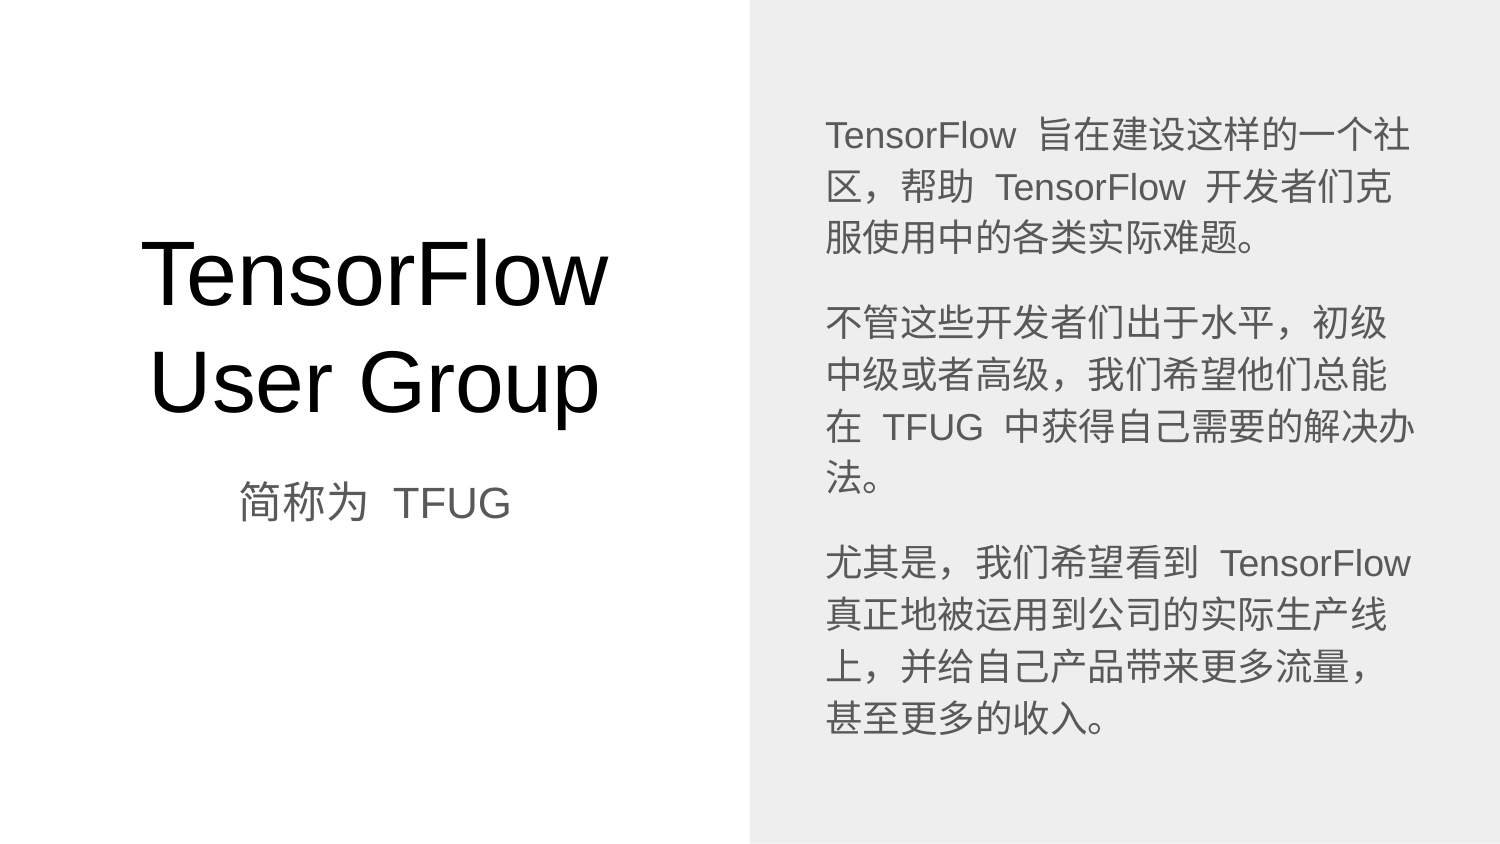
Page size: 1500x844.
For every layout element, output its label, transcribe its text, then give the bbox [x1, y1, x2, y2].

subtitle 简称为 TFUG [43, 459, 708, 663]
list TensorFlow 旨在建设这样的一个社区，帮助 TensorFlow 开发者们克服使用中的各类实际难题。 不管这些开发者们出于水平，初级中级或者高级，我们希望他们总能在 TFUG 中获得自己需要的解决办法。 尤其是，我们希望看到 TensorFlow 真正地被运用到公司的实际生产线上，并给自己产品带来更多流量，甚至更多的收入。 [810, 118, 1440, 725]
title TensorFlow User Group [43, 202, 708, 446]
